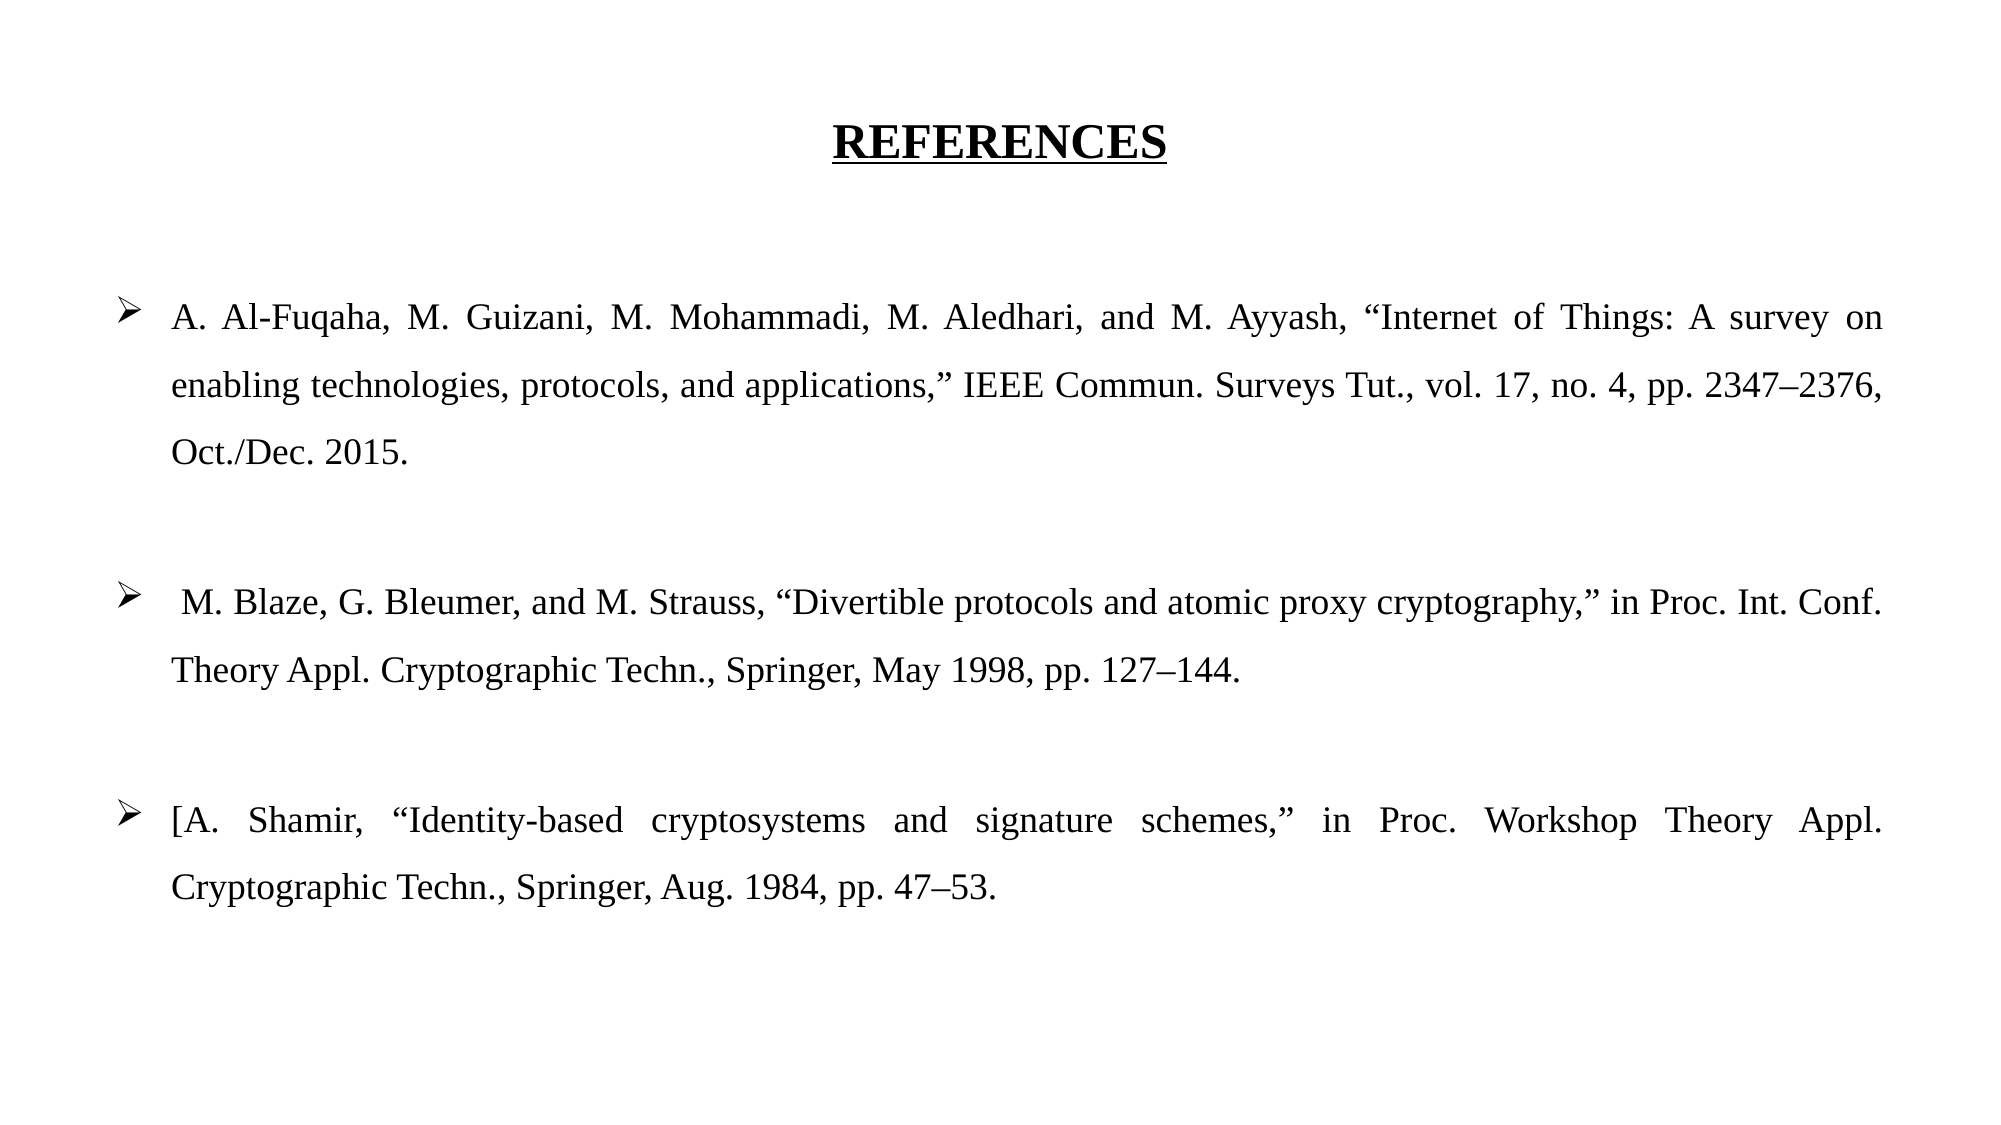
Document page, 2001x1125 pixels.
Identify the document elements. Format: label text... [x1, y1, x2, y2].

list A. Al-Fuqaha, M. Guizani, M. Mohammadi, M. Aledhari, and M. Ayyash, “Internet of Things: A survey on enabling technologies, protocols, and applications,” IEEE Commun. Surveys Tut., vol. 17, no. 4, pp. 2347–2376, Oct./Dec. 2015. M. Blaze, G. Bleumer, and M. Strauss, “Divertible protocols and atomic proxy cryptography,” in Proc. Int. Conf. Theory Appl. Cryptographic Techn., Springer, May 1998, pp. 127–144. [A. Shamir, “Identity-based cryptosystems and signature schemes,” in Proc. Workshop Theory Appl. Cryptographic Techn., Springer, Aug. 1984, pp. 47–53. [99, 262, 1901, 1006]
title REFERENCES [99, 44, 1901, 233]
